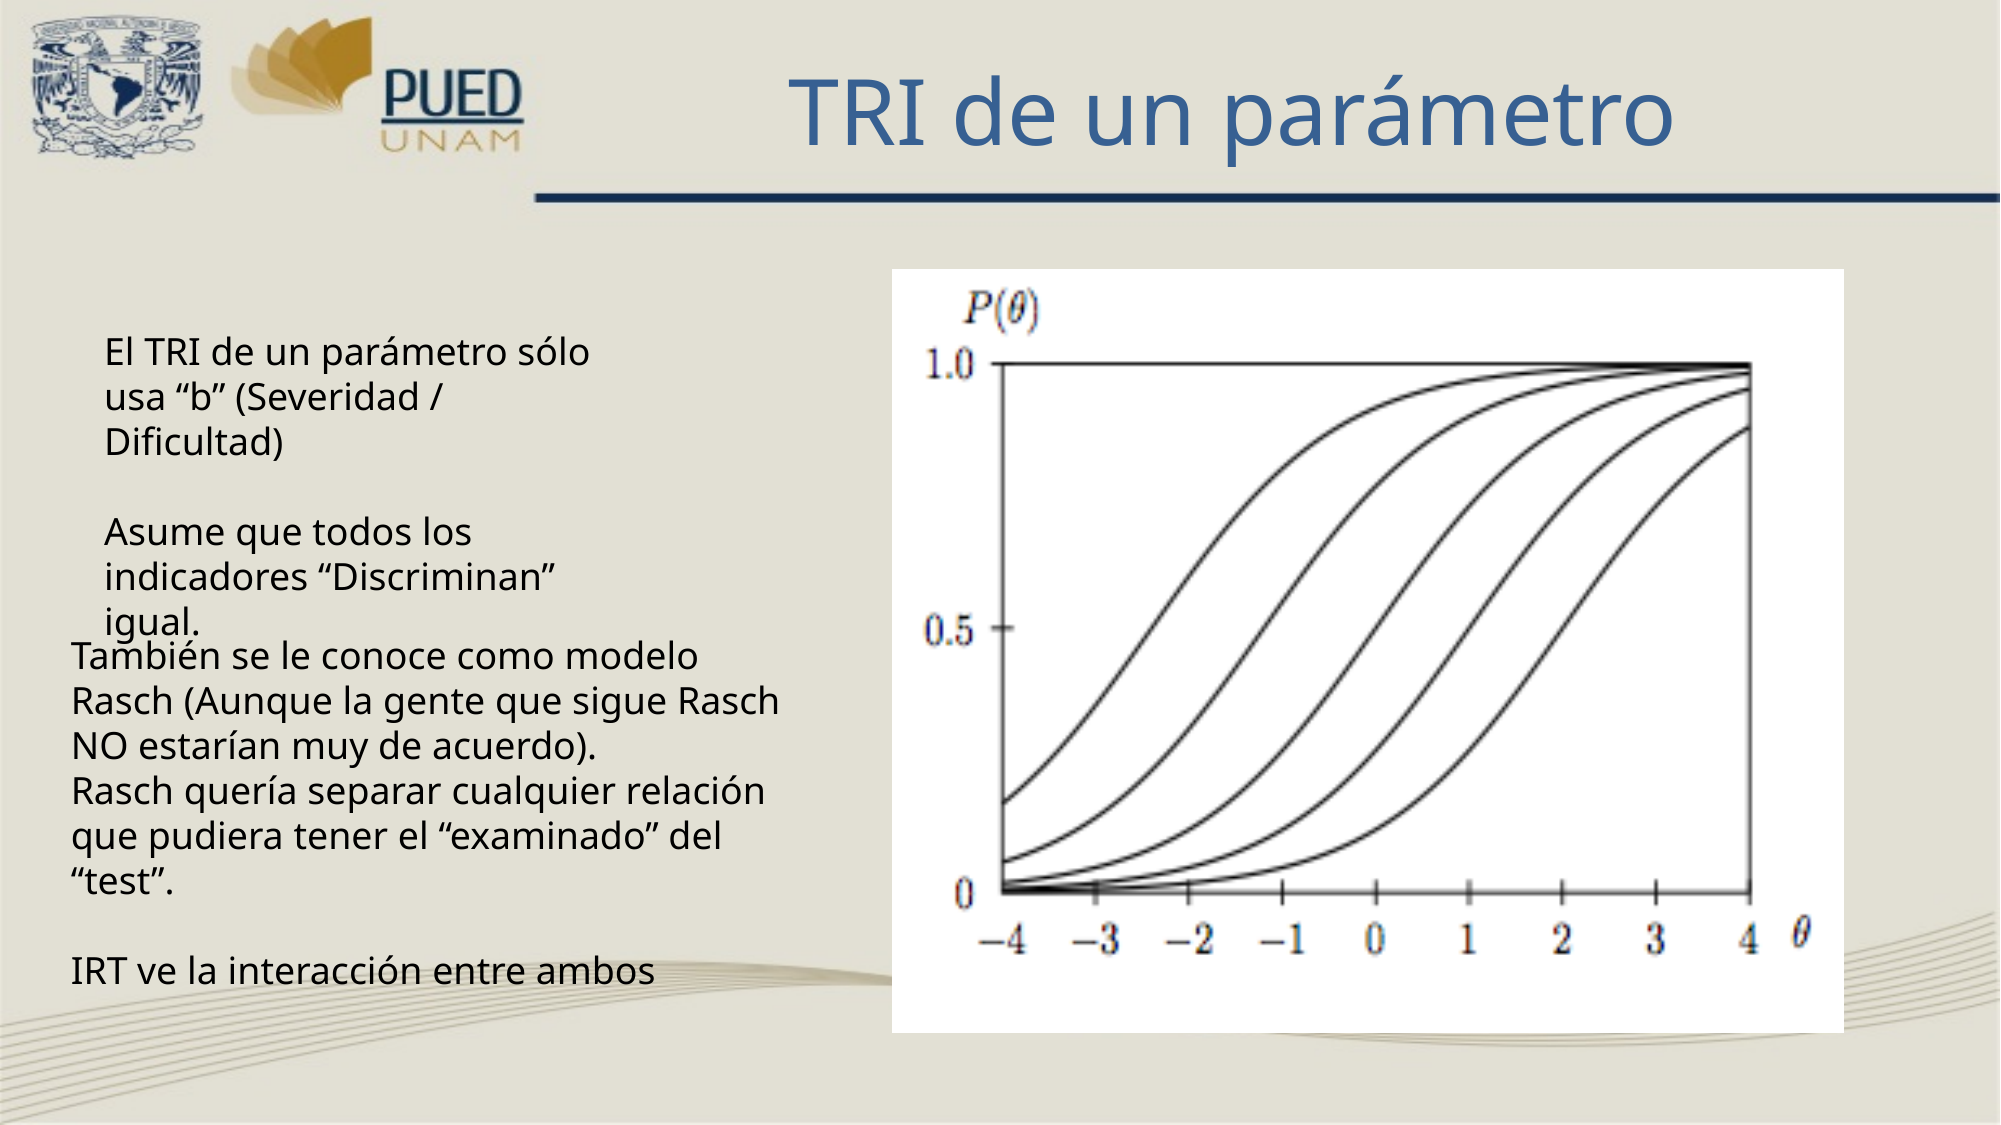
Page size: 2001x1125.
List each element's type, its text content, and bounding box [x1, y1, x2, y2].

picture [0, 0, 2000, 1125]
text_box También se le conoce como modelo Rasch (Aunque la gente que sigue Rasch NO estarían muy de acuerdo). Rasch quería separar cualquier relación que pudiera tener el “examinado” del “test”. IRT ve la interacción entre ambos [56, 624, 820, 1045]
text_box El TRI de un parámetro sólo usa “b” (Severidad / Dificultad) Asume que todos los indicadores “Discriminan” igual. [89, 320, 624, 624]
title TRI de un parámetro [566, 45, 1900, 174]
